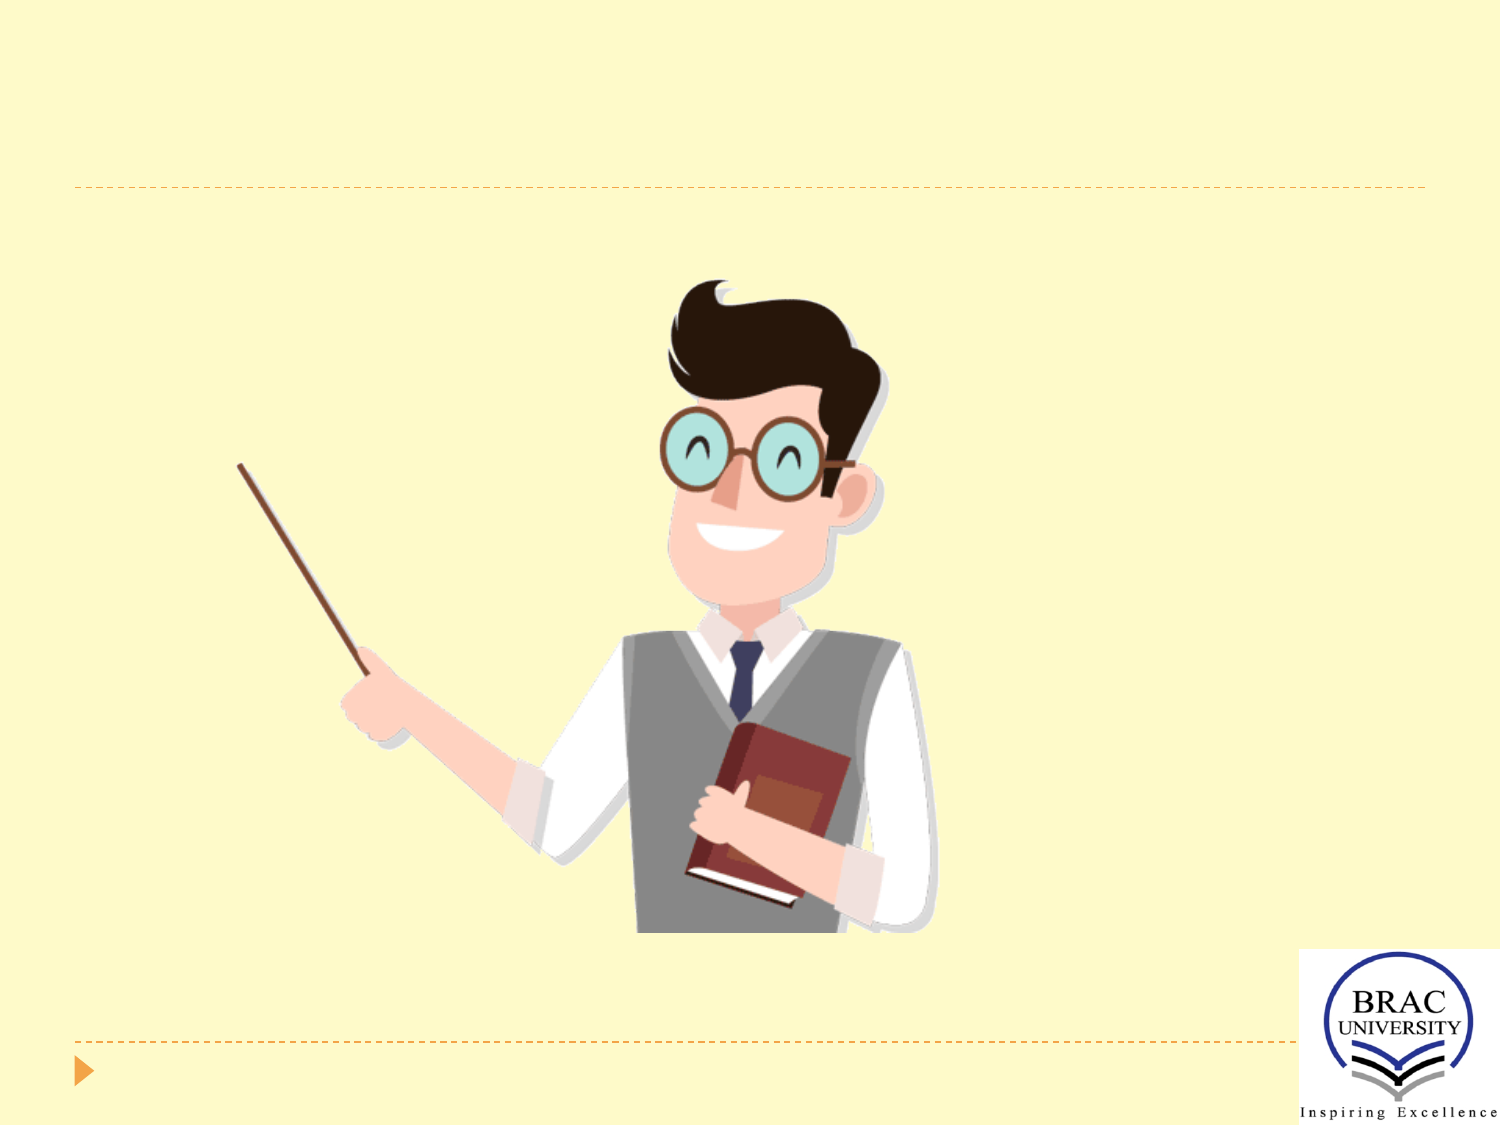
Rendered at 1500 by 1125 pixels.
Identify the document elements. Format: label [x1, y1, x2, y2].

picture [1299, 949, 1500, 1125]
picture [199, 249, 982, 933]
